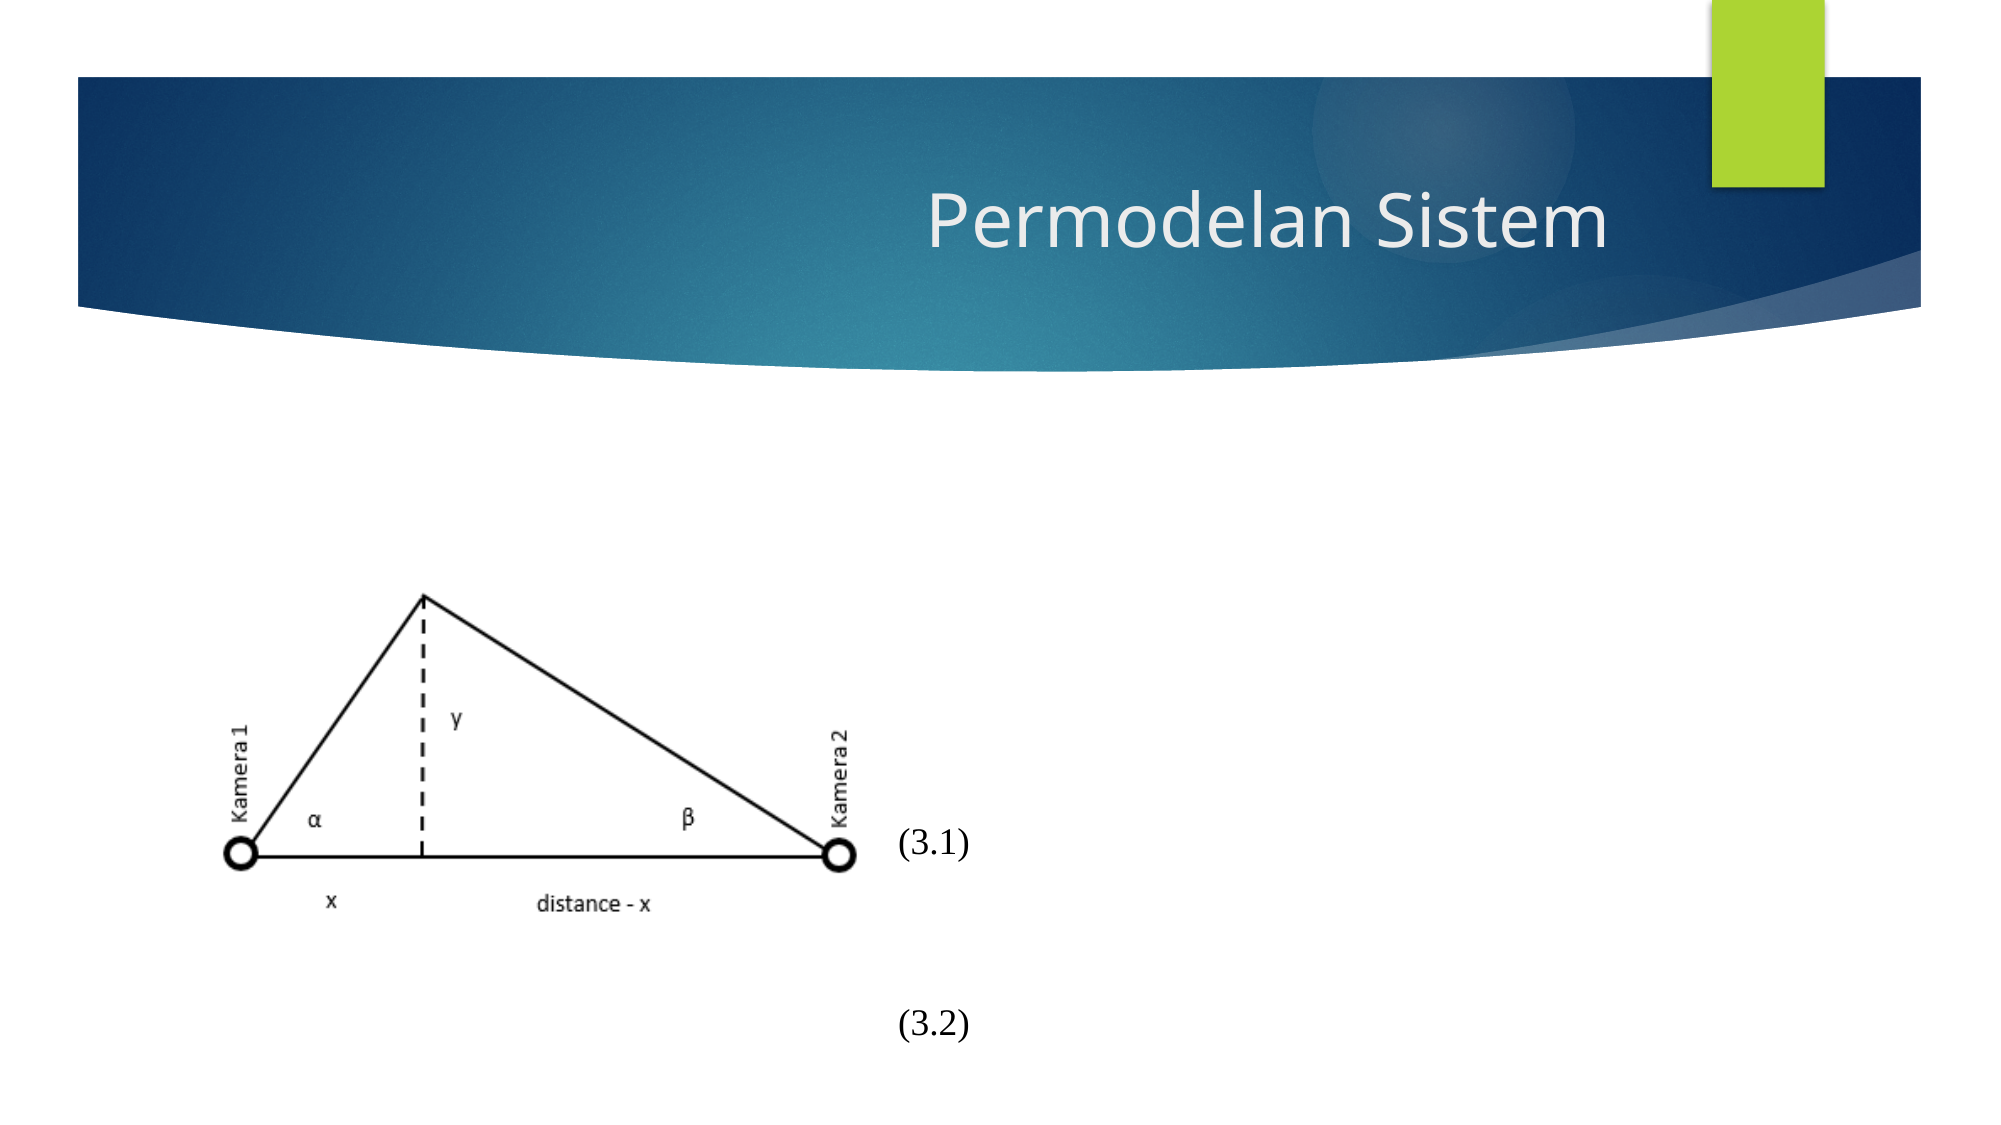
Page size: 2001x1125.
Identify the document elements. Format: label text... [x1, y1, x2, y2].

picture [168, 553, 884, 933]
title Permodelan Sistem [189, 159, 1627, 276]
